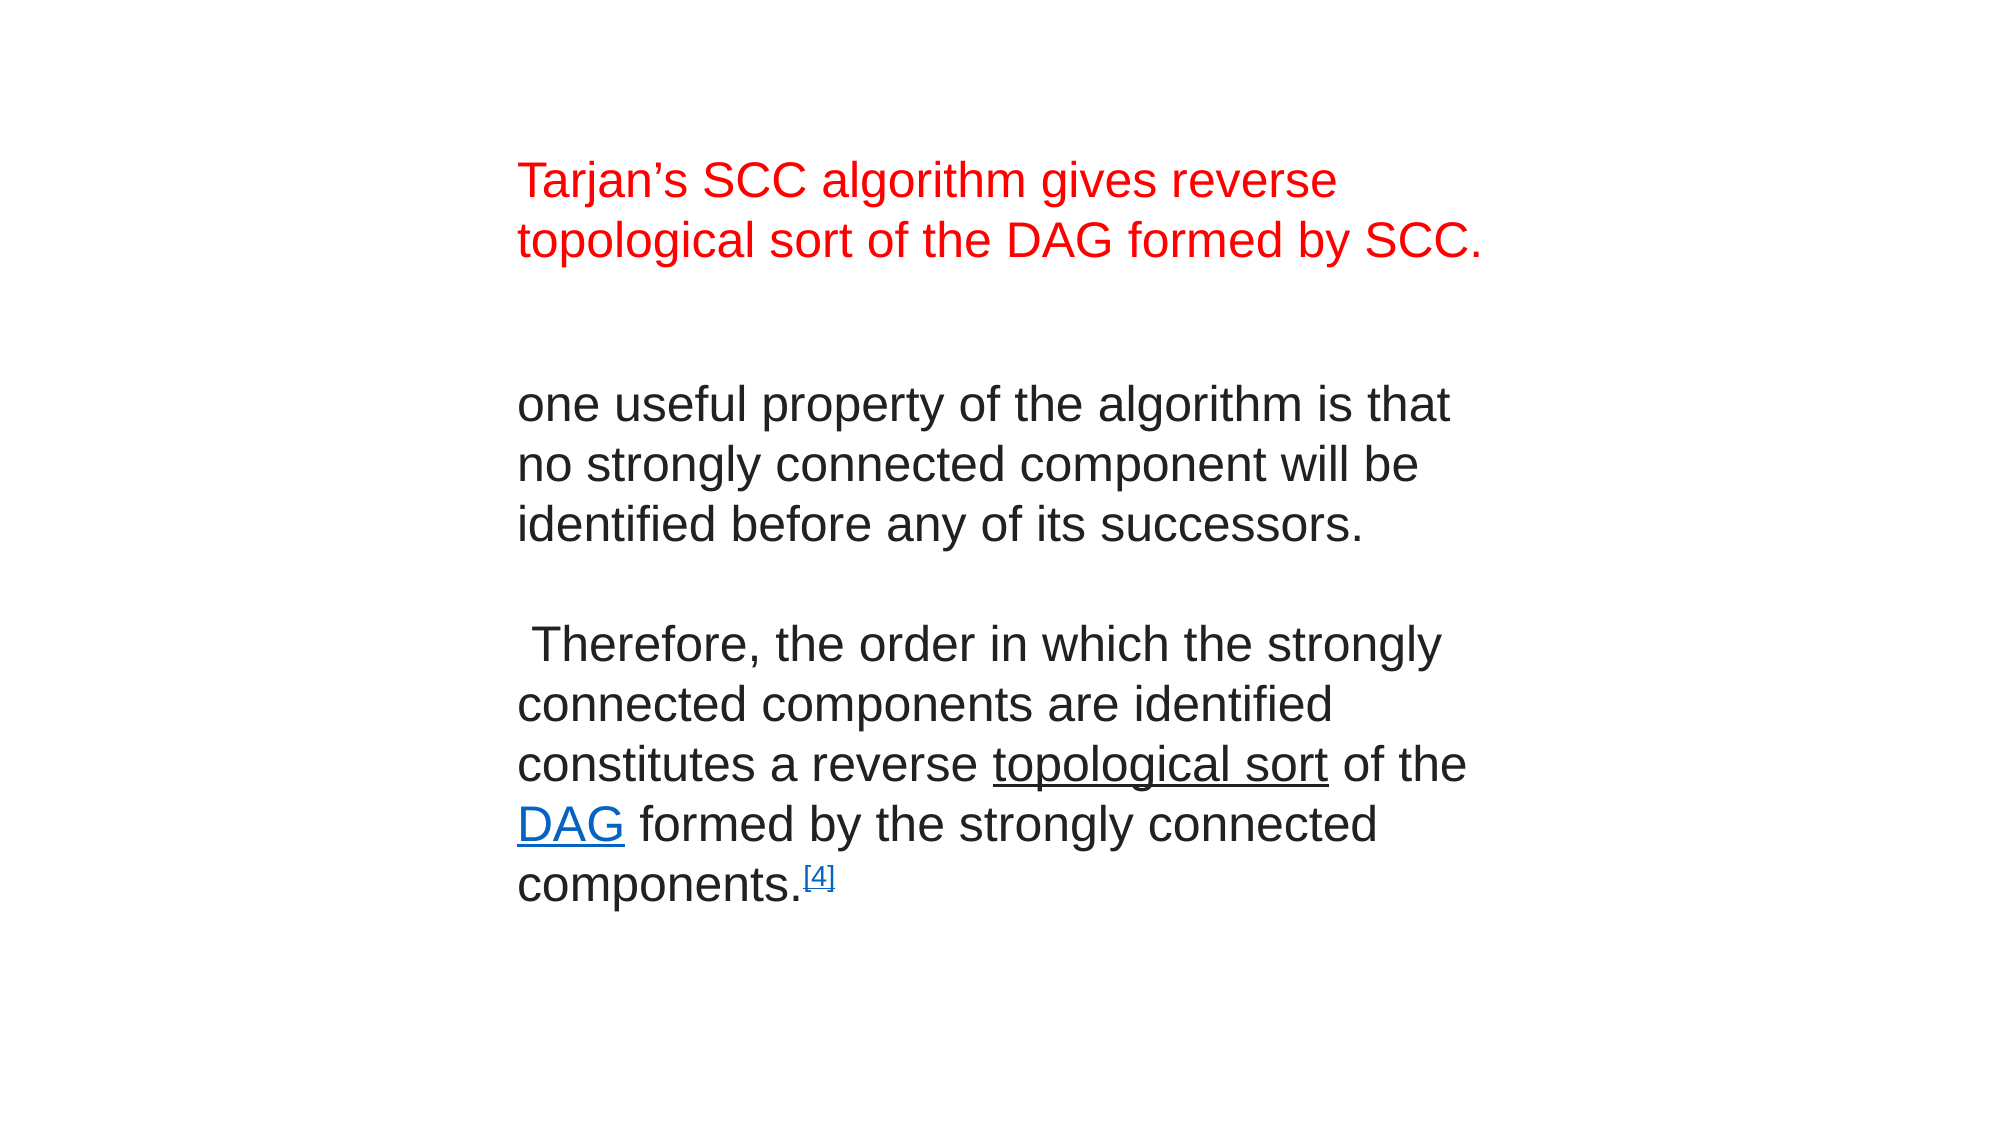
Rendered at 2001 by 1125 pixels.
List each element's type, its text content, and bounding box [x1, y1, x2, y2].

text_box Tarjan’s SCC algorithm gives reverse topological sort of the DAG formed by SCC. [502, 140, 1536, 275]
text_box one useful property of the algorithm is that no strongly connected component will be identified before any of its successors. Therefore, the order in which the strongly connected components are identified constitutes a reverse topological sort of the DAG formed by the strongly connected components.[4] [502, 363, 1536, 919]
